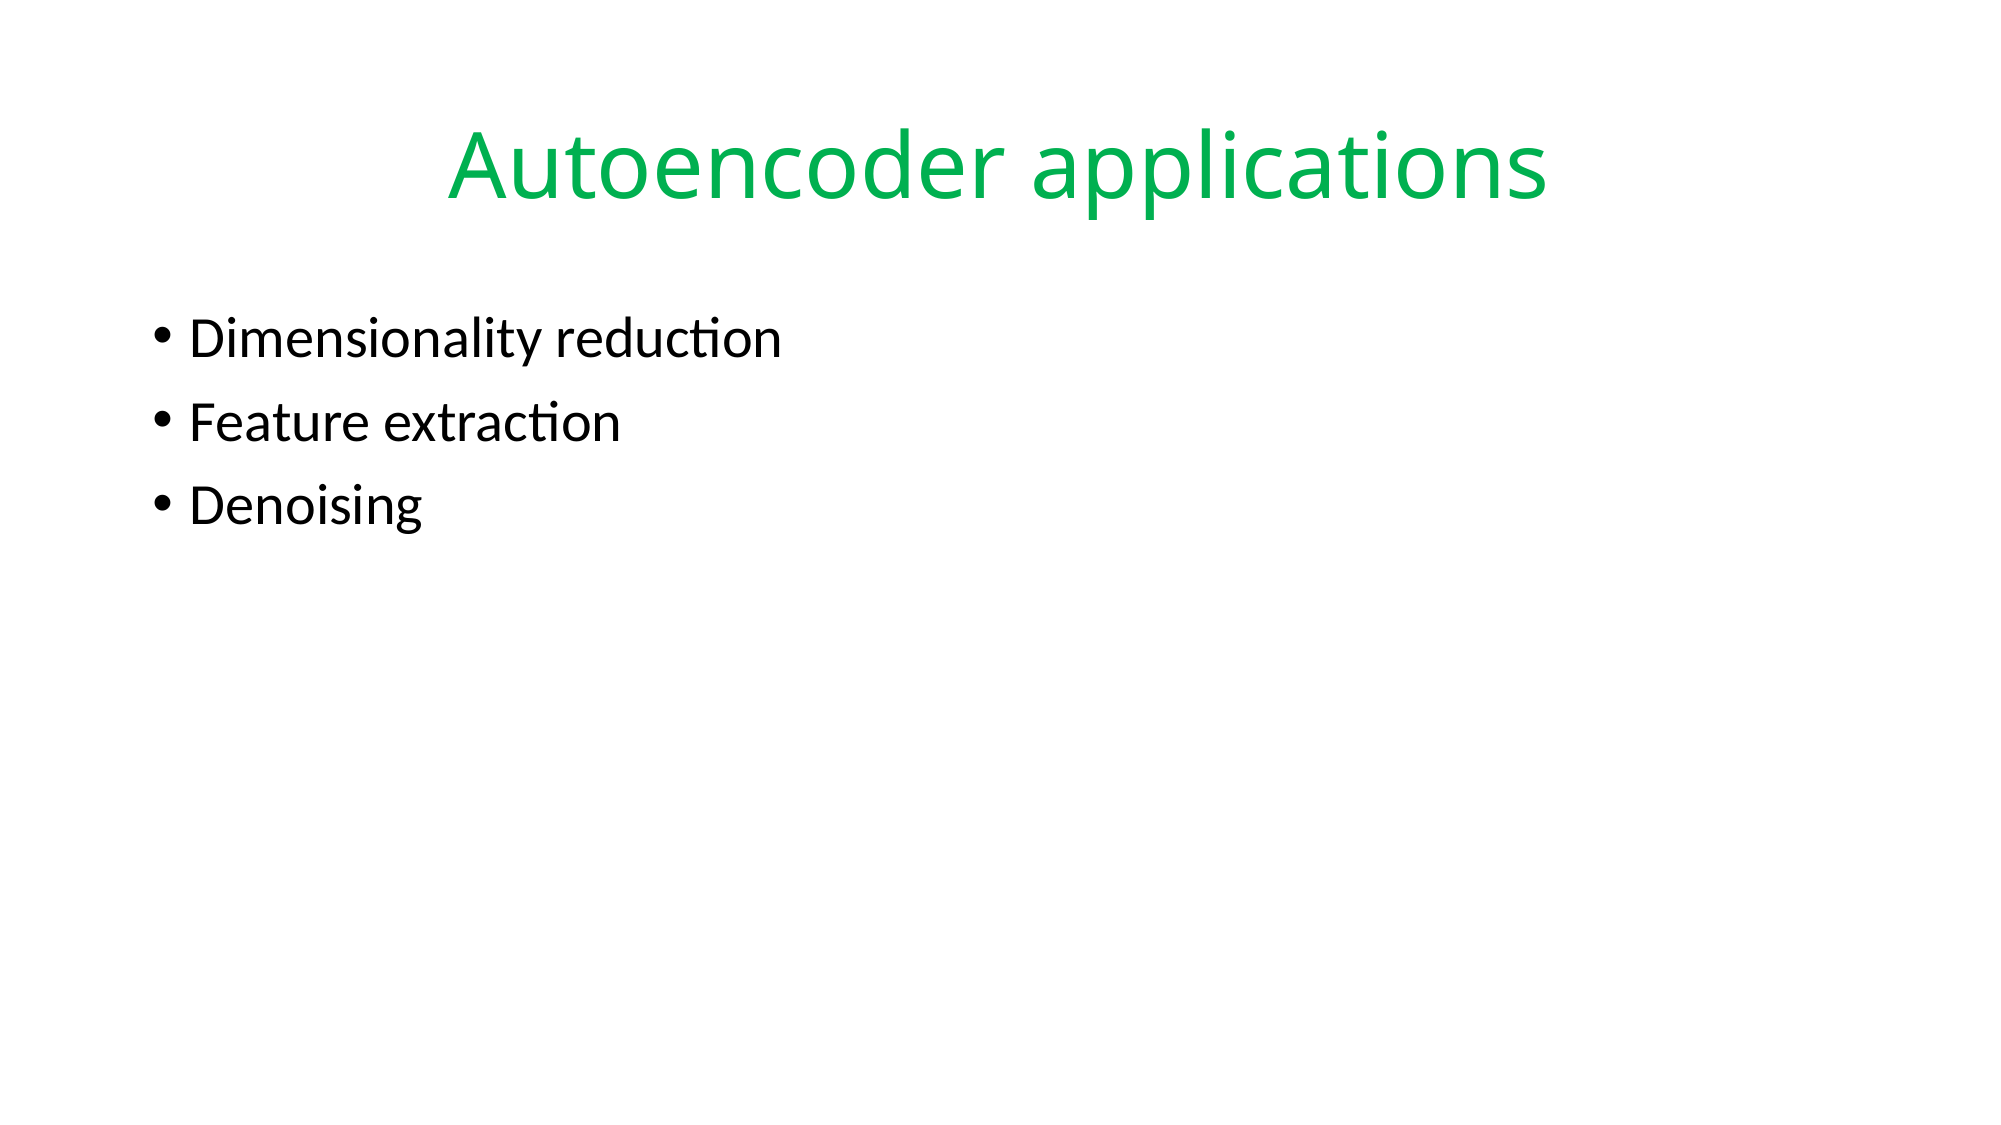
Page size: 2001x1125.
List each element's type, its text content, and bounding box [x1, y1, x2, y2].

list Dimensionality reduction Feature extraction Denoising [137, 299, 1863, 1014]
title Autoencoder applications [137, 59, 1863, 278]
